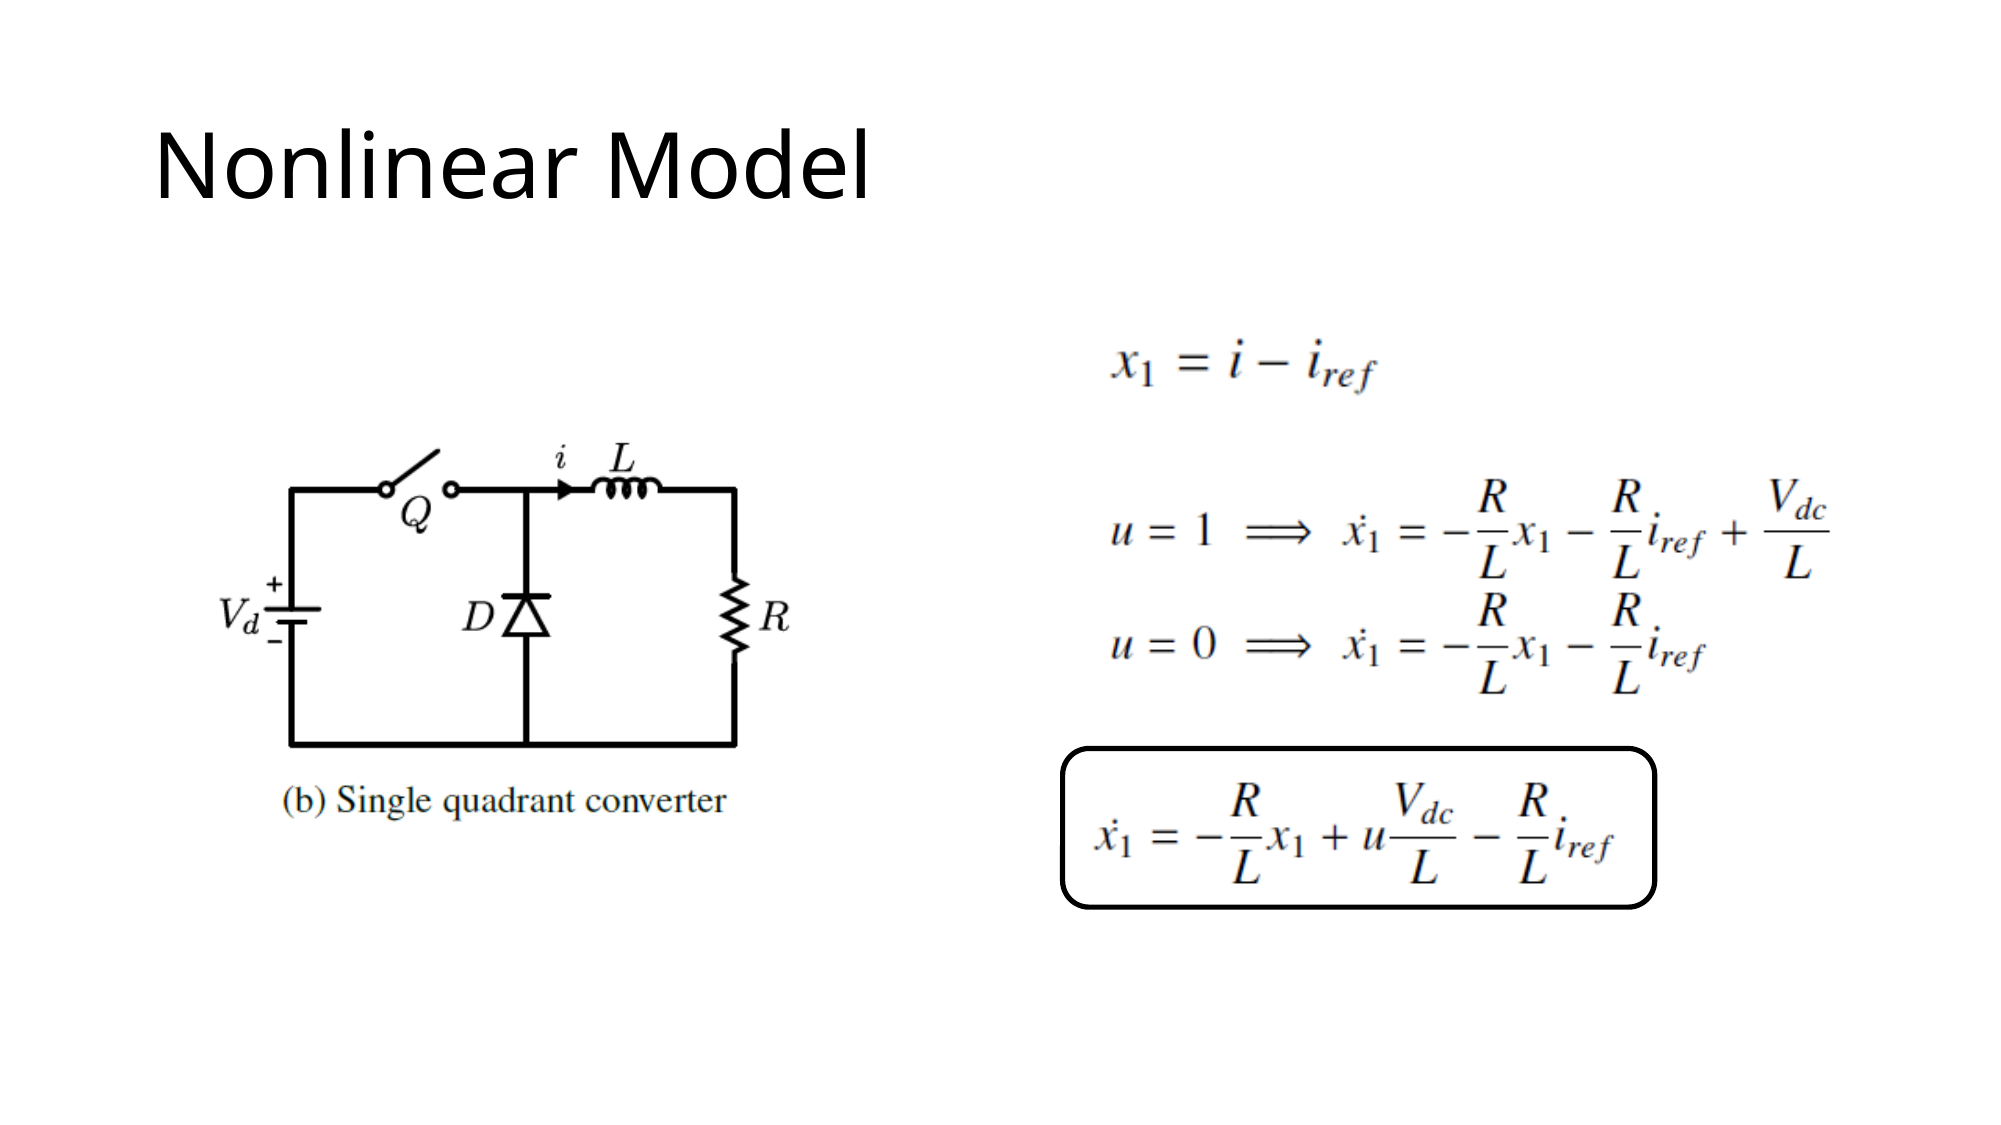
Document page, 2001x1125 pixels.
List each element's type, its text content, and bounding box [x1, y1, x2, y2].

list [212, 412, 841, 839]
picture [1083, 746, 1636, 908]
text_box [1636, 748, 1656, 908]
text_box [1061, 748, 1083, 908]
title Nonlinear Model [137, 59, 1863, 278]
picture [1083, 452, 1863, 707]
picture [1083, 309, 1400, 411]
